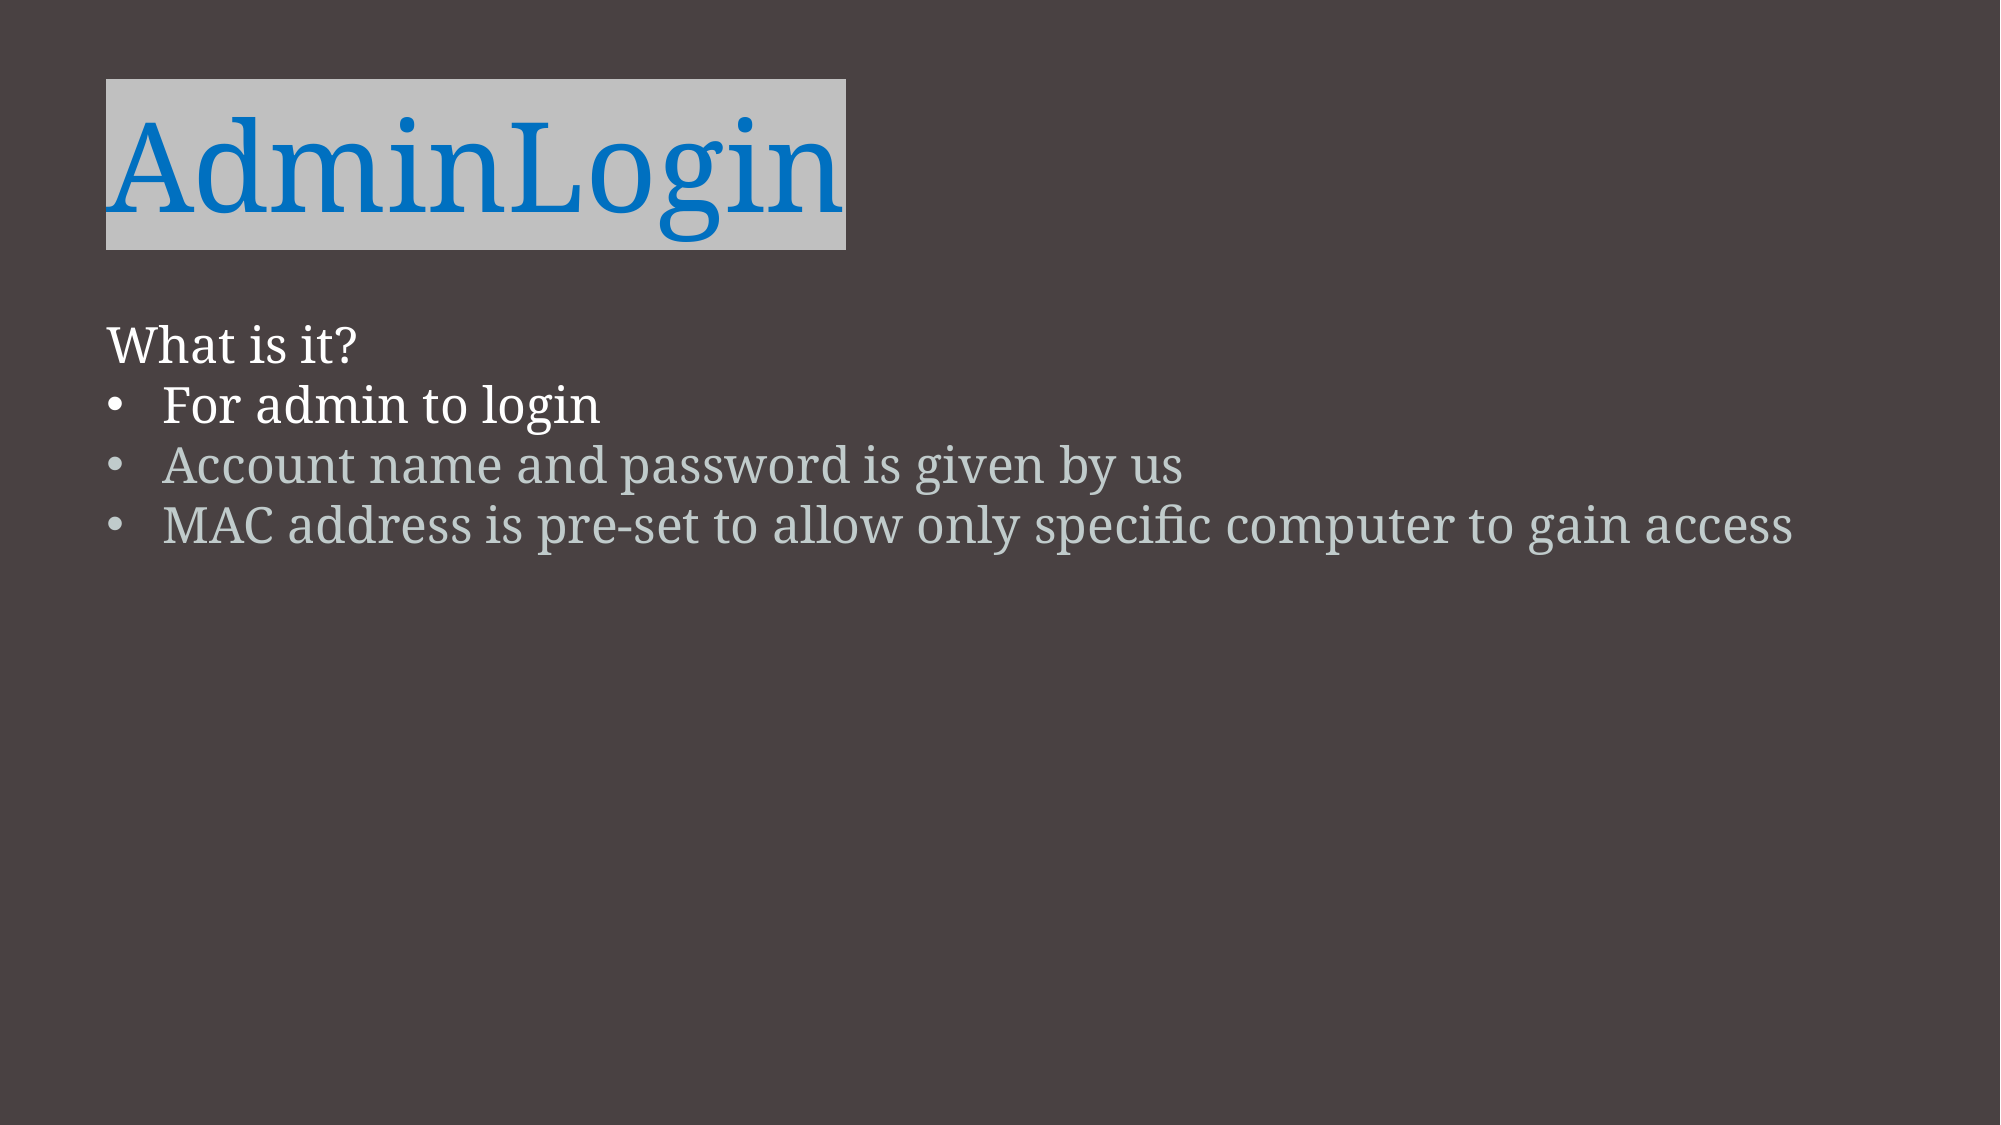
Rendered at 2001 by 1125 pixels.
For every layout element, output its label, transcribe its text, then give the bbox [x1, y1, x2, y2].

text_box AdminLogin [91, 80, 1408, 246]
text_box What is it? For admin to login Account name and password is given by us MAC address is pre-set to allow only specific computer to gain access [91, 306, 1975, 561]
